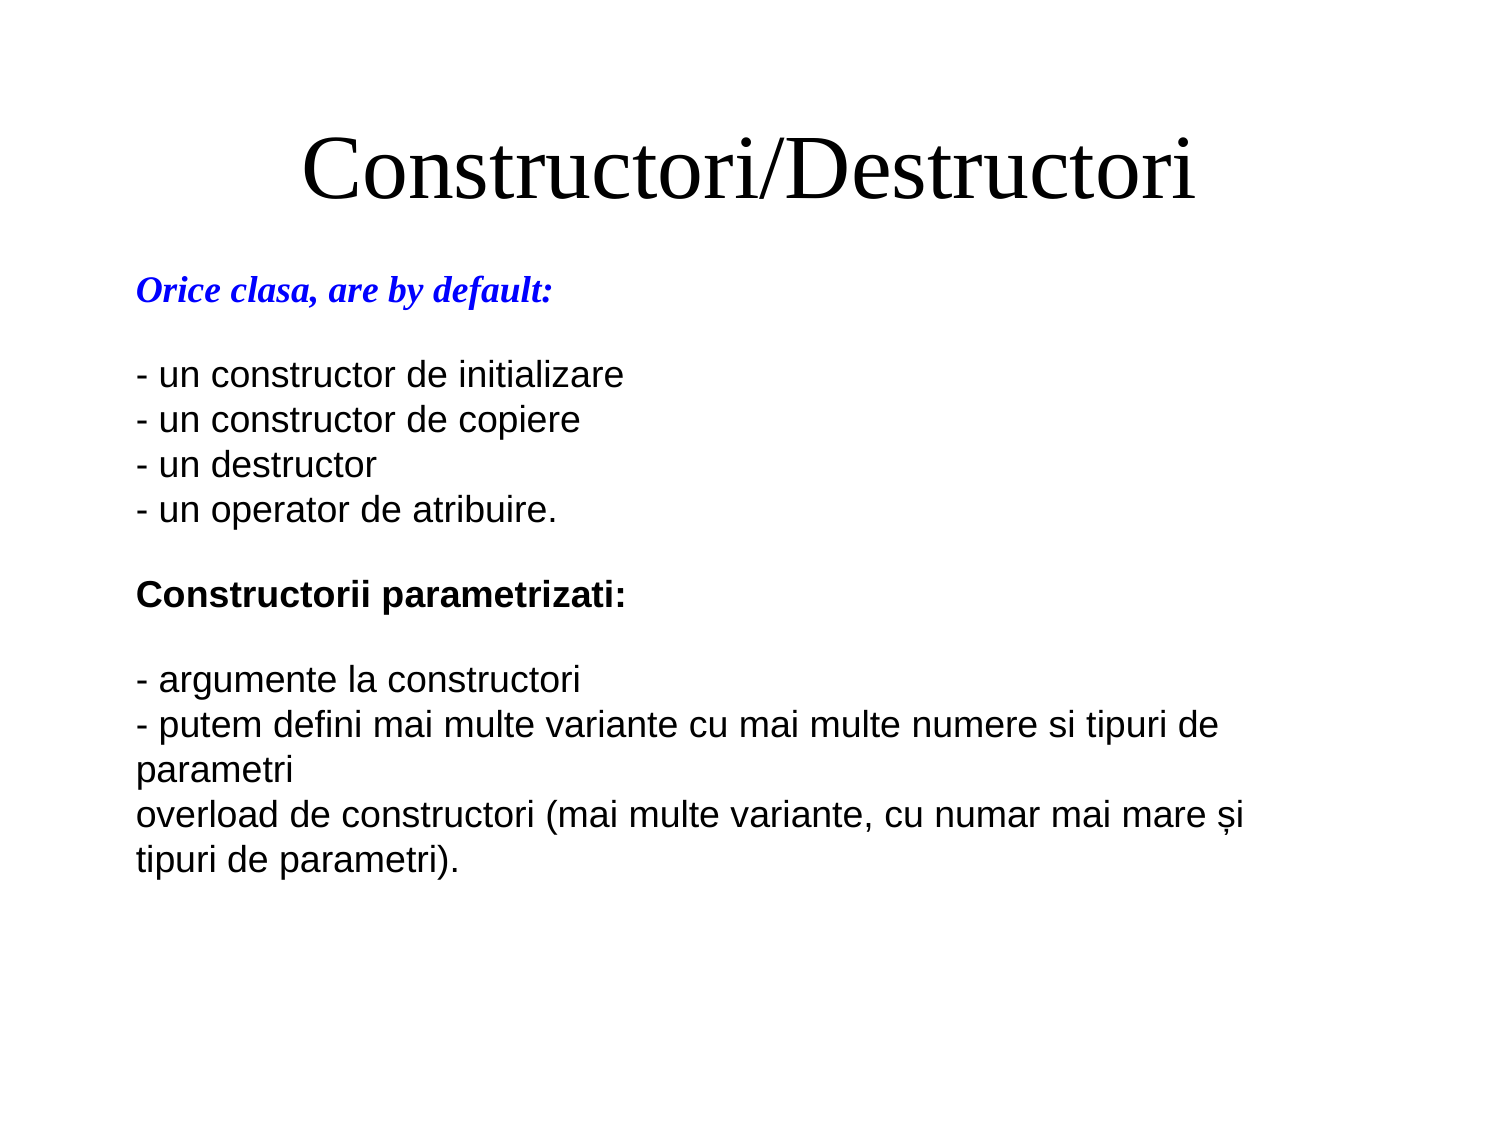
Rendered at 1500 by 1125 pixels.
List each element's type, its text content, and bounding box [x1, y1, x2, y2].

text_box Orice clasa, are by default: - un constructor de initializare - un constructor de copiere - un destructor - un operator de atribuire. Constructorii parametrizati: - argumente la constructori - putem defini mai multe variante cu mai multe numere si tipuri de parametri overload de constructori (mai multe variante, cu numar mai mare și tipuri de parametri). [122, 288, 1320, 912]
text_box Constructori/Destructori [112, 99, 1388, 288]
